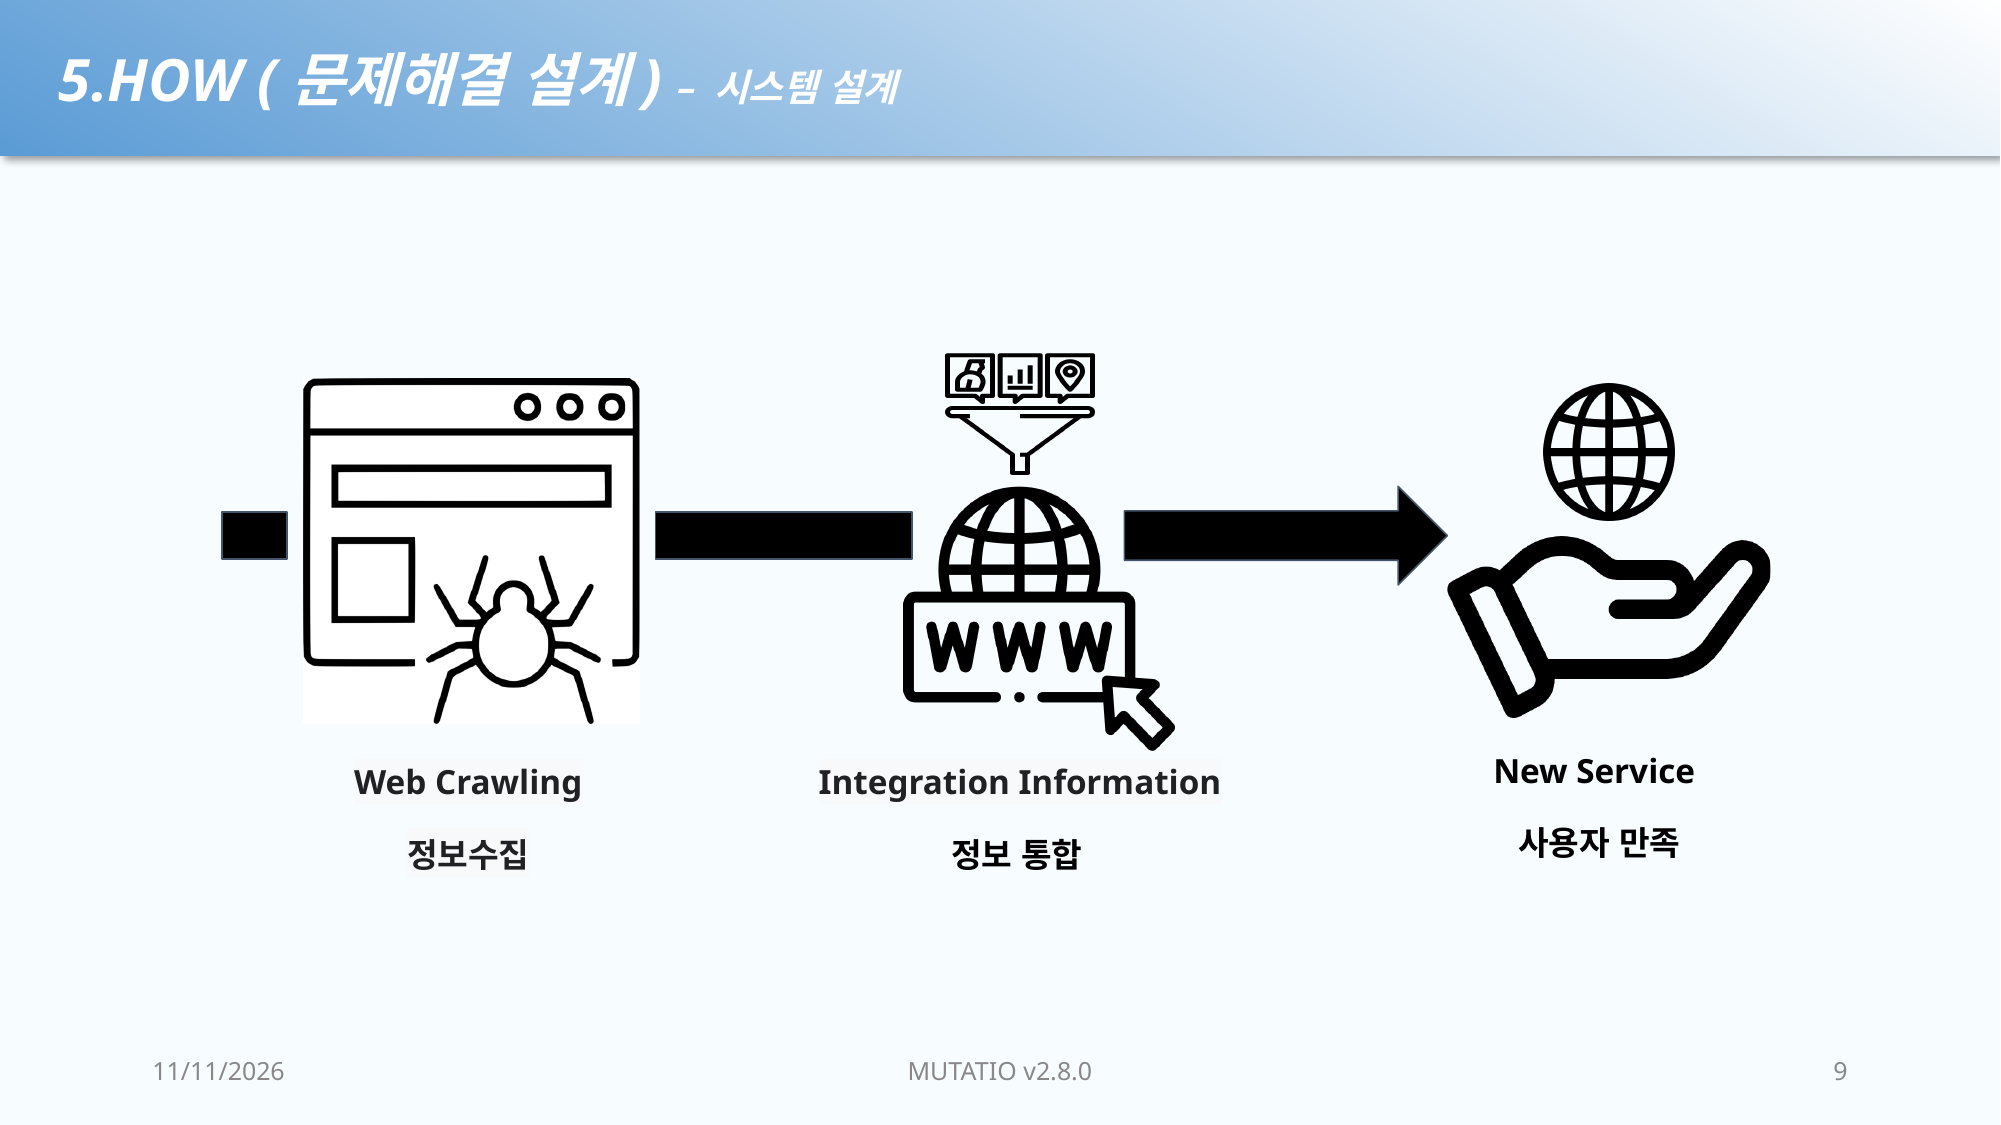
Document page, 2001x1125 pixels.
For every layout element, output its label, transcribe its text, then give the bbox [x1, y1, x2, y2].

text_box 정보 통합 [830, 817, 1211, 889]
text_box 사용자 만족 [1412, 807, 1793, 878]
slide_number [137, 1042, 588, 1103]
text_box 5.HOW (문제해결 설계) – 시스템 설계 [0, 0, 2000, 156]
text_box 정보수집 [281, 817, 662, 889]
slide_number 9 [1412, 1042, 1863, 1103]
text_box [221, 348, 1779, 806]
footer MUTATIO v2.8.0 [662, 1042, 1338, 1103]
